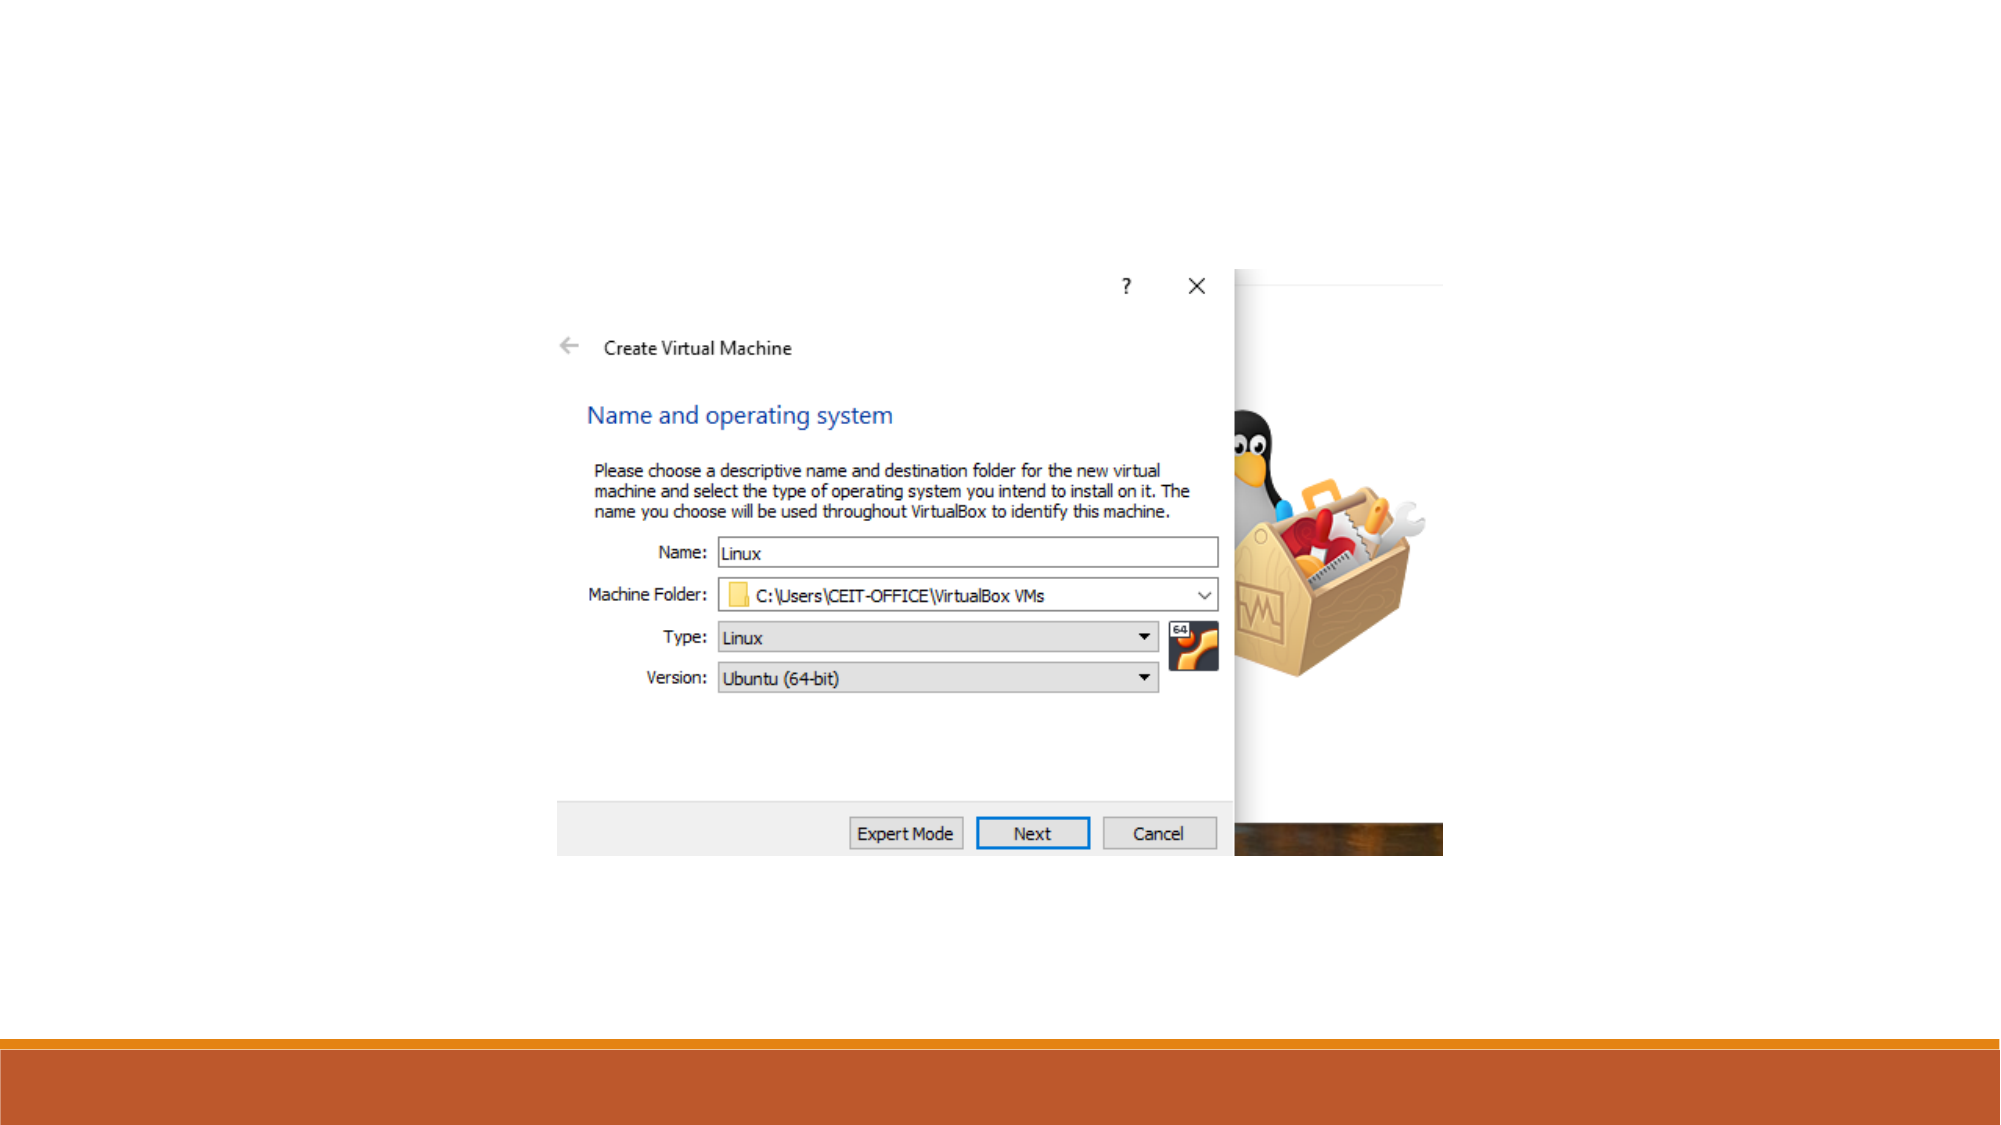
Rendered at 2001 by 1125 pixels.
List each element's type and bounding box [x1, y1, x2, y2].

picture [557, 268, 1443, 856]
